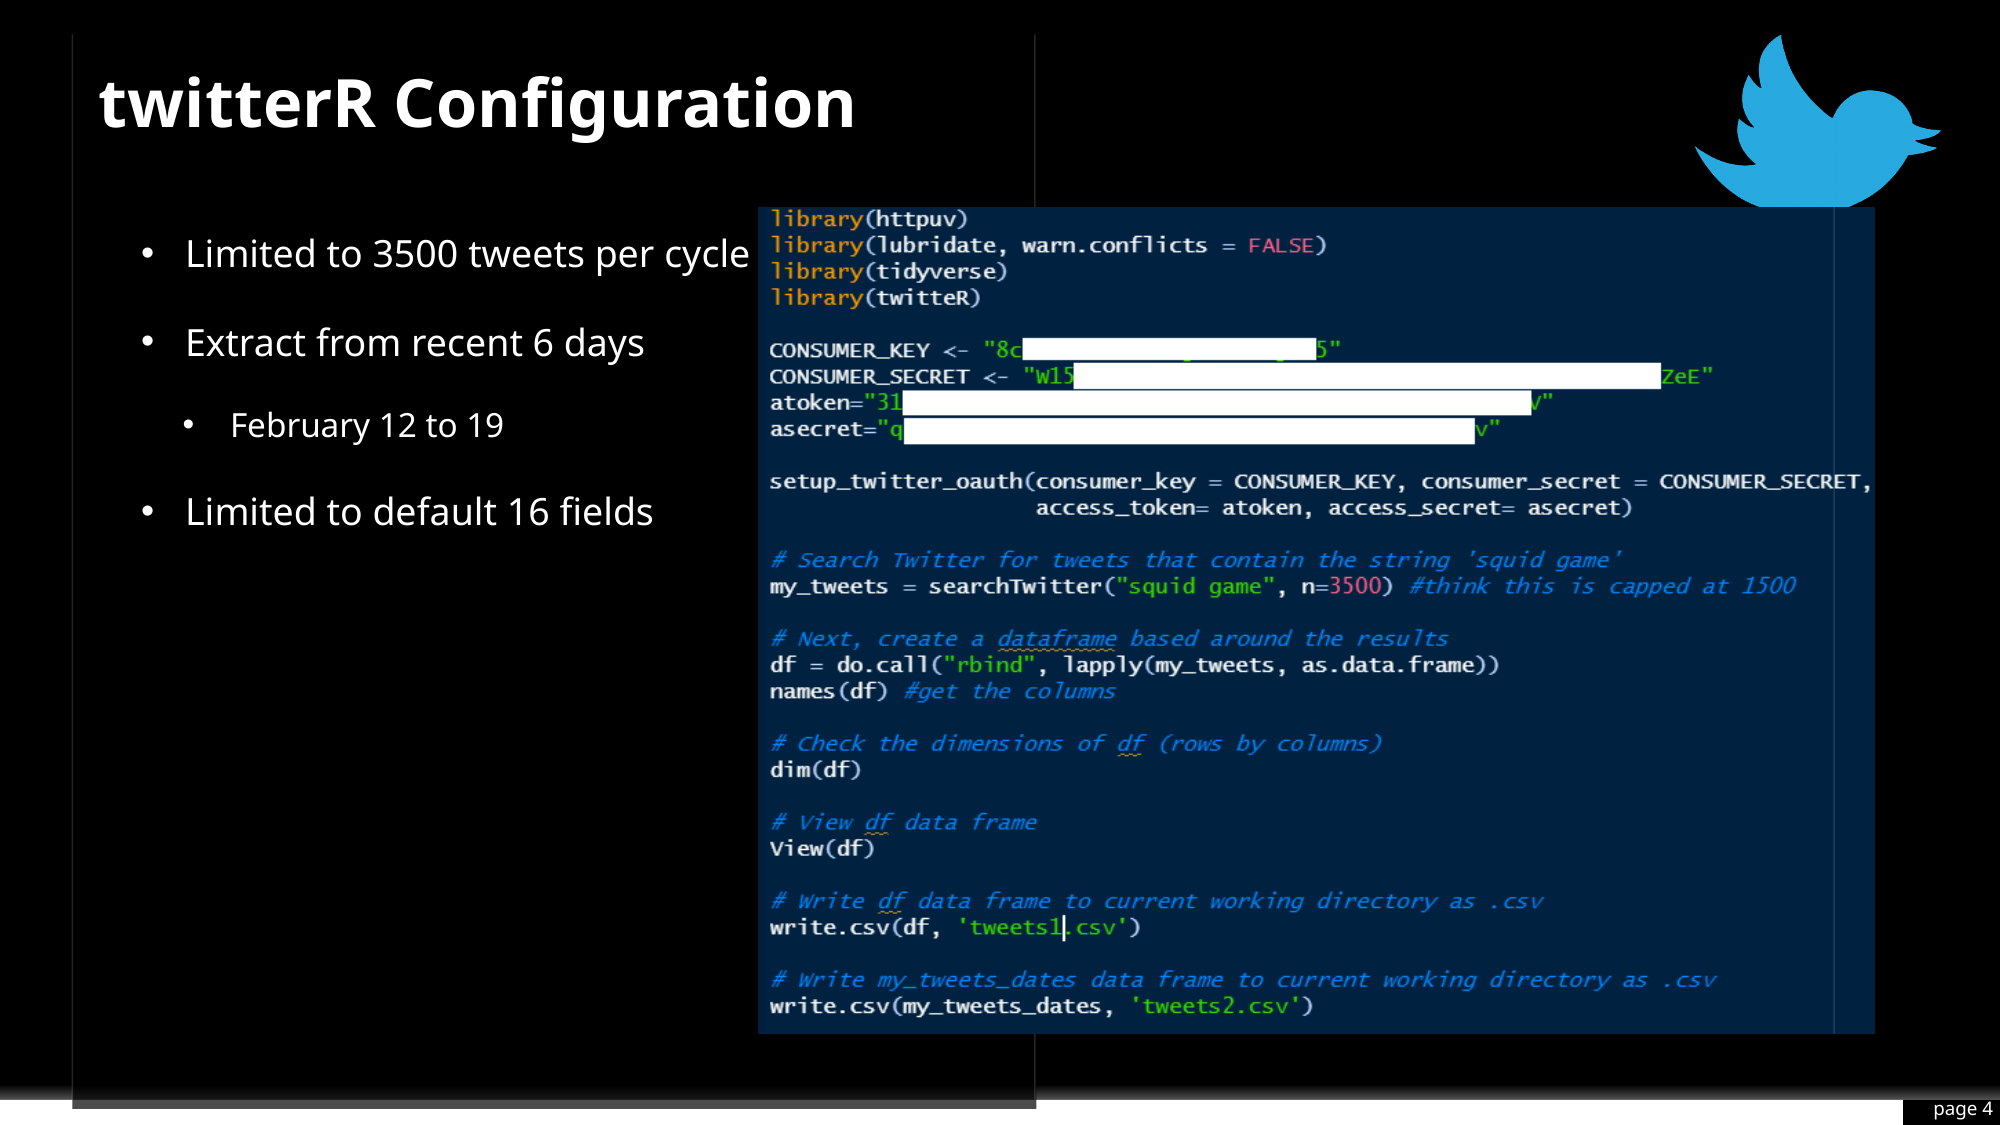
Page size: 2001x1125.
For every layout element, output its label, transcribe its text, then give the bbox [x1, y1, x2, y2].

title twitterR Configuration [98, 70, 1617, 142]
slide_number page ‹#› [1903, 1096, 1994, 1123]
picture [758, 0, 2000, 1034]
list Limited to 3500 tweets per cycle Extract from recent 6 days February 12 to 19 Limited to default 16 fields [141, 207, 756, 947]
